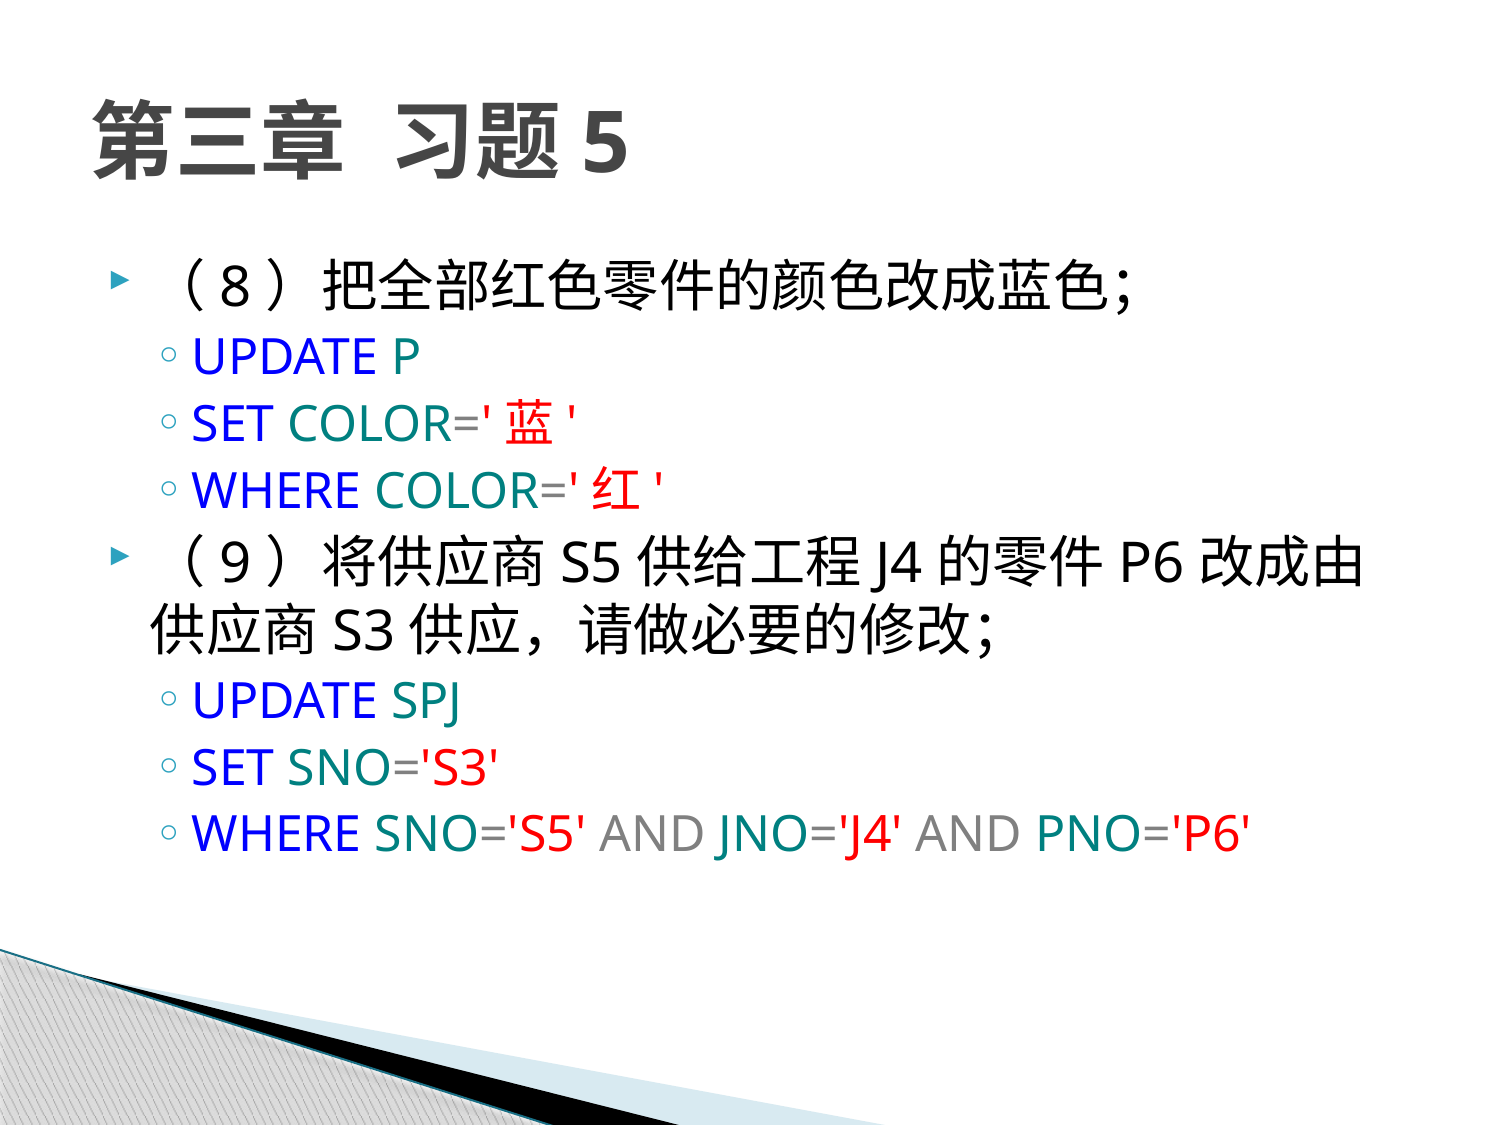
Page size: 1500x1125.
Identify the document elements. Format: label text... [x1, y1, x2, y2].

list （8）把全部红色零件的颜色改成蓝色； UPDATE P SET COLOR='蓝' WHERE COLOR='红' （9）将供应商S5供给工程J4的零件P6改成由供应商S3供应，请做必要的修改； UPDATE SPJ SET SNO='S3' WHERE SNO='S5' AND JNO='J4' AND PNO='P6' [75, 243, 1425, 1024]
title 第三章 习题5 [75, 45, 1425, 233]
